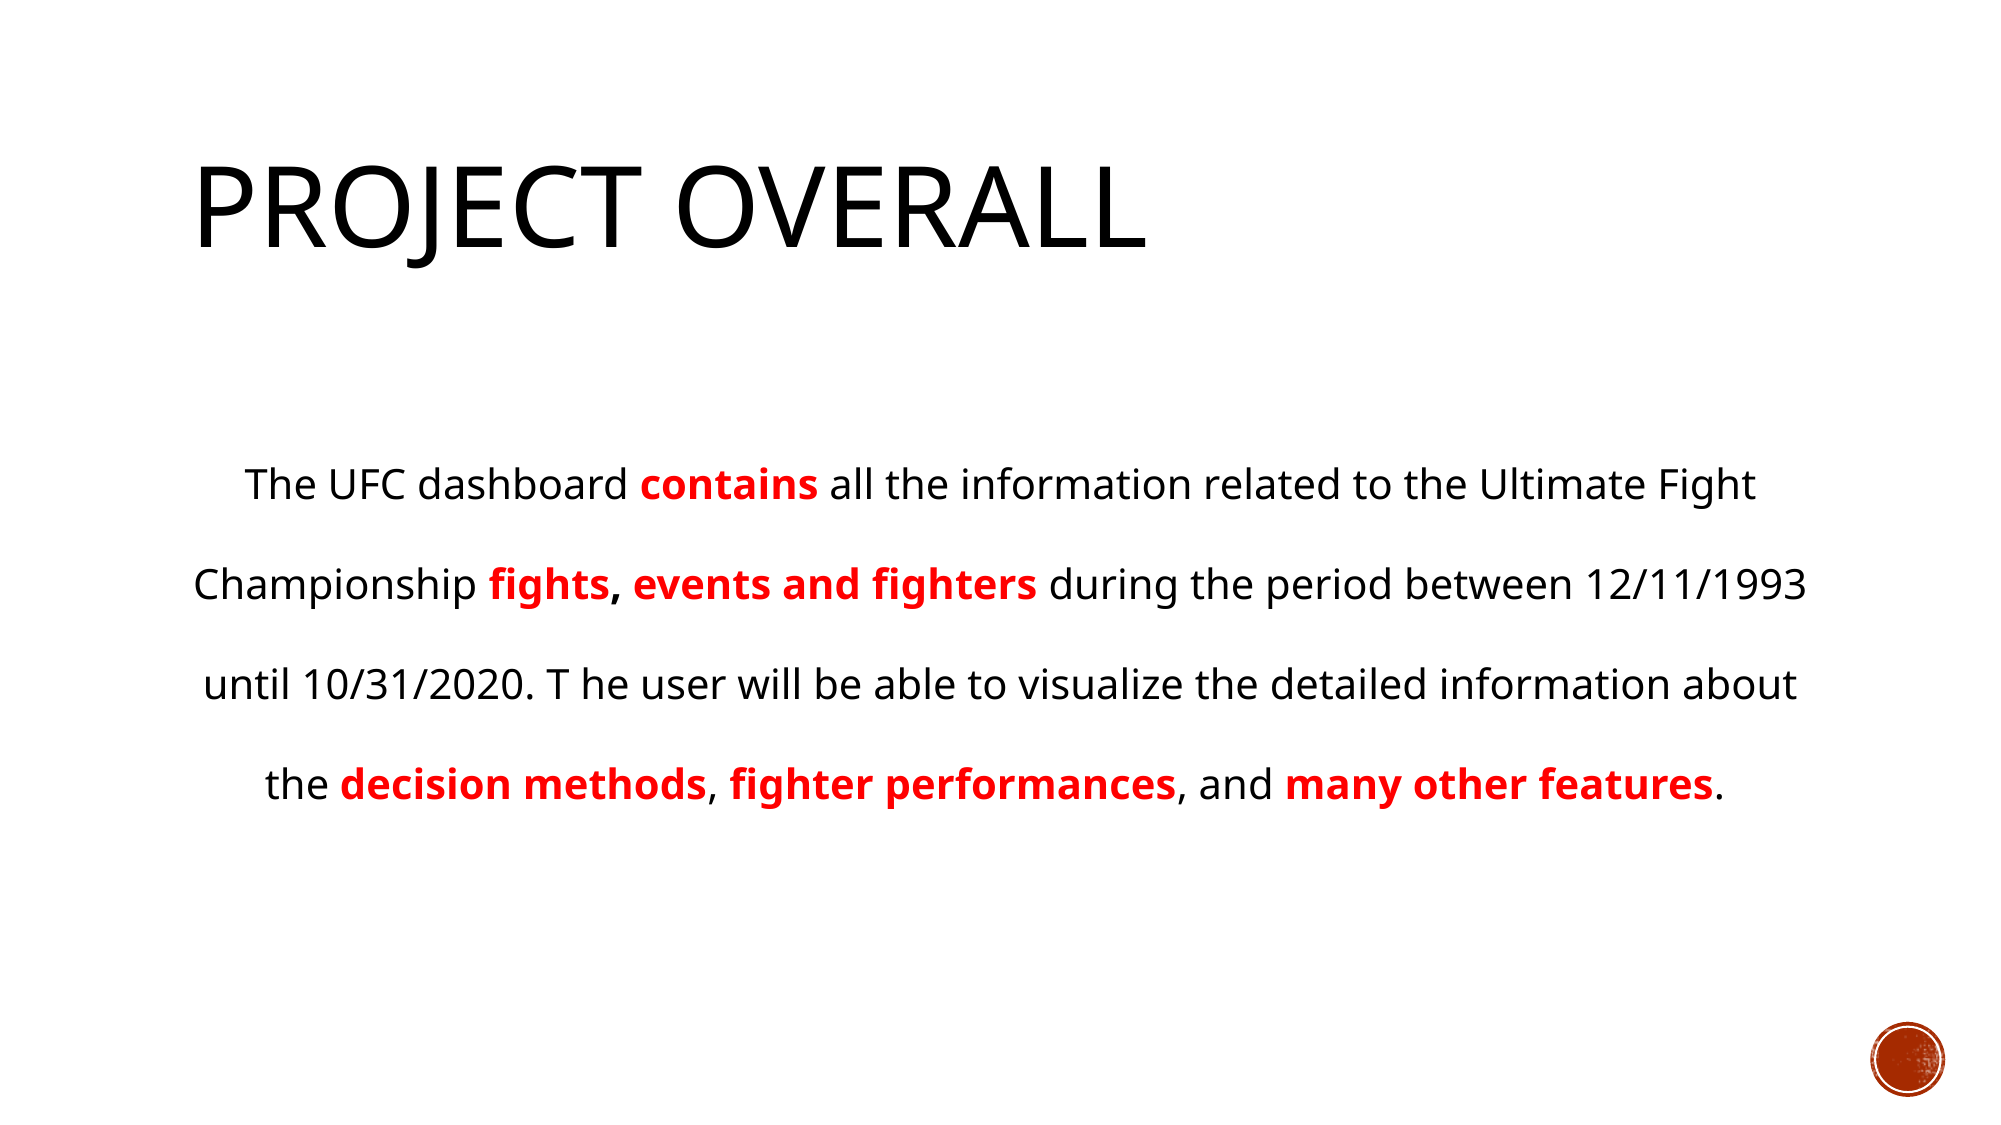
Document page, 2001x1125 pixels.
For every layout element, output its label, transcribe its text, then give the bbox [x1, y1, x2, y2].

list The UFC dashboard contains all the information related to the Ultimate Fight Championship fights, events and fighters during the period between 12/11/1993 until 10/31/2020. T he user will be able to visualize the detailed information about the decision methods, fighter performances, and many other features. [175, 400, 1826, 1065]
title Project Overall [175, 79, 1826, 344]
